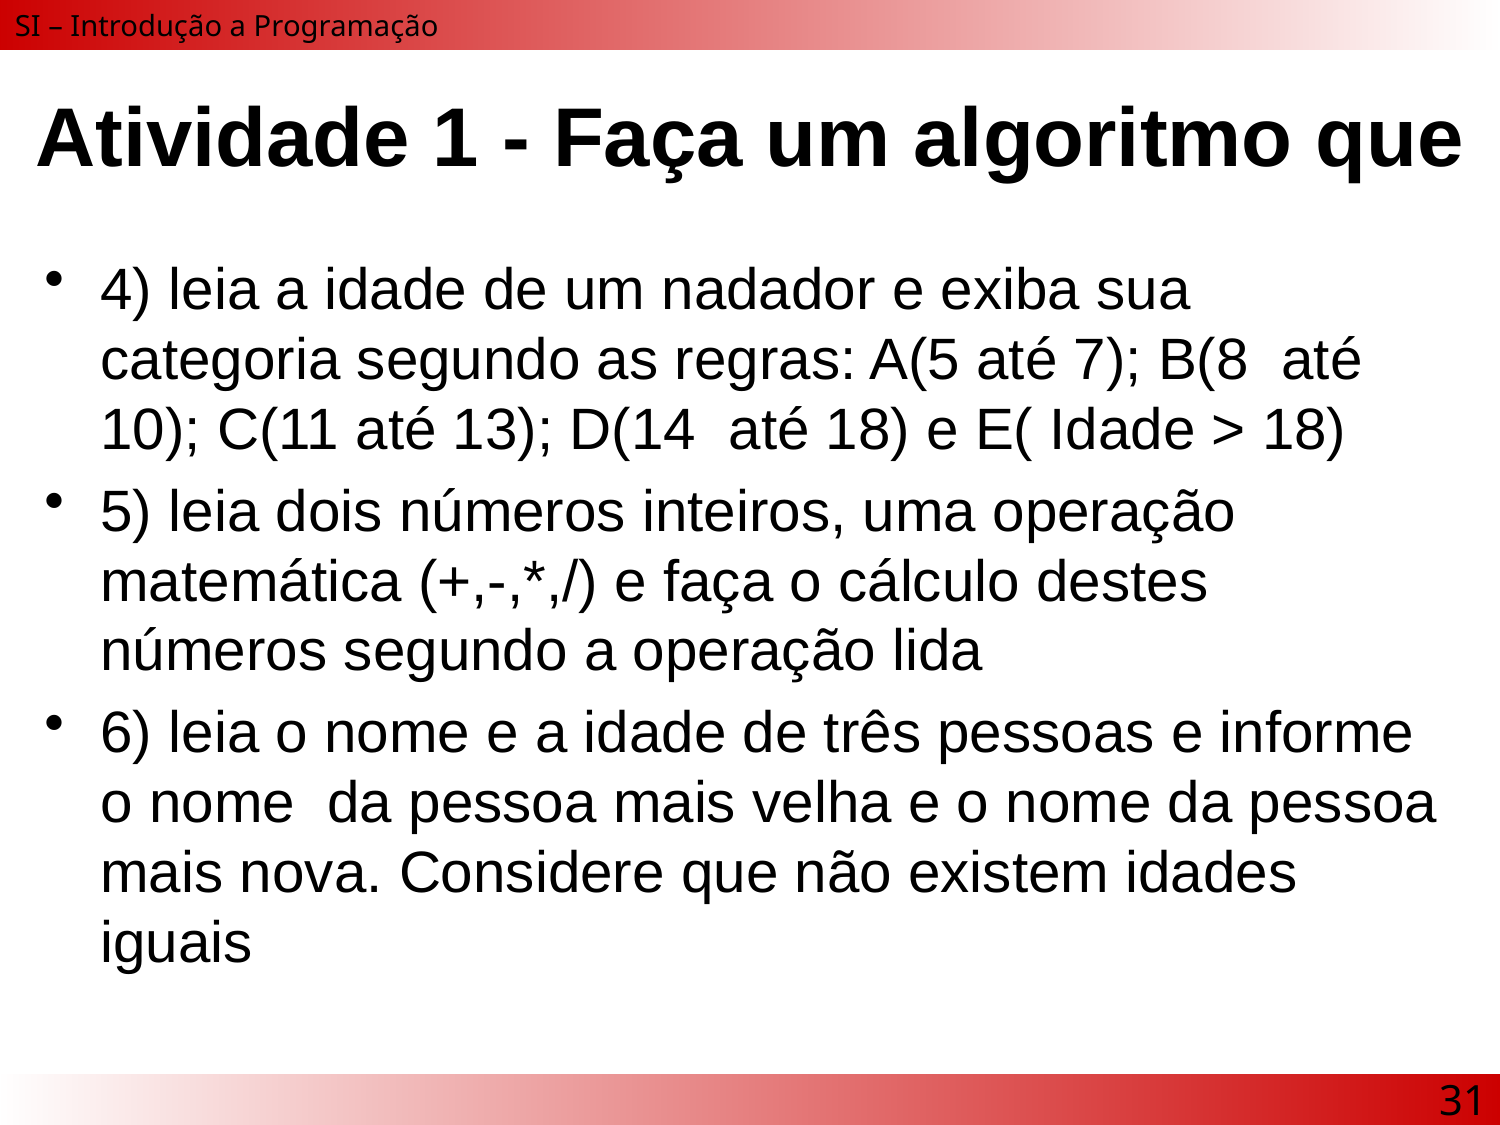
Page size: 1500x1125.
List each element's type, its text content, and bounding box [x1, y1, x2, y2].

list 4) leia a idade de um nadador e exiba sua categoria segundo as regras: A(5 até 7); B(8 até 10); C(11 até 13); D(14 até 18) e E( Idade > 18) 5) leia dois números inteiros, uma operação matemática (+,-,*,/) e faça o cálculo destes números segundo a operação lida 6) leia o nome e a idade de três pessoas e informe o nome da pessoa mais velha e o nome da pessoa mais nova. Considere que não existem idades iguais [29, 243, 1460, 1063]
slide_number 31 [1299, 1065, 1500, 1125]
title Atividade 1 - Faça um algoritmo que [0, 77, 1500, 188]
